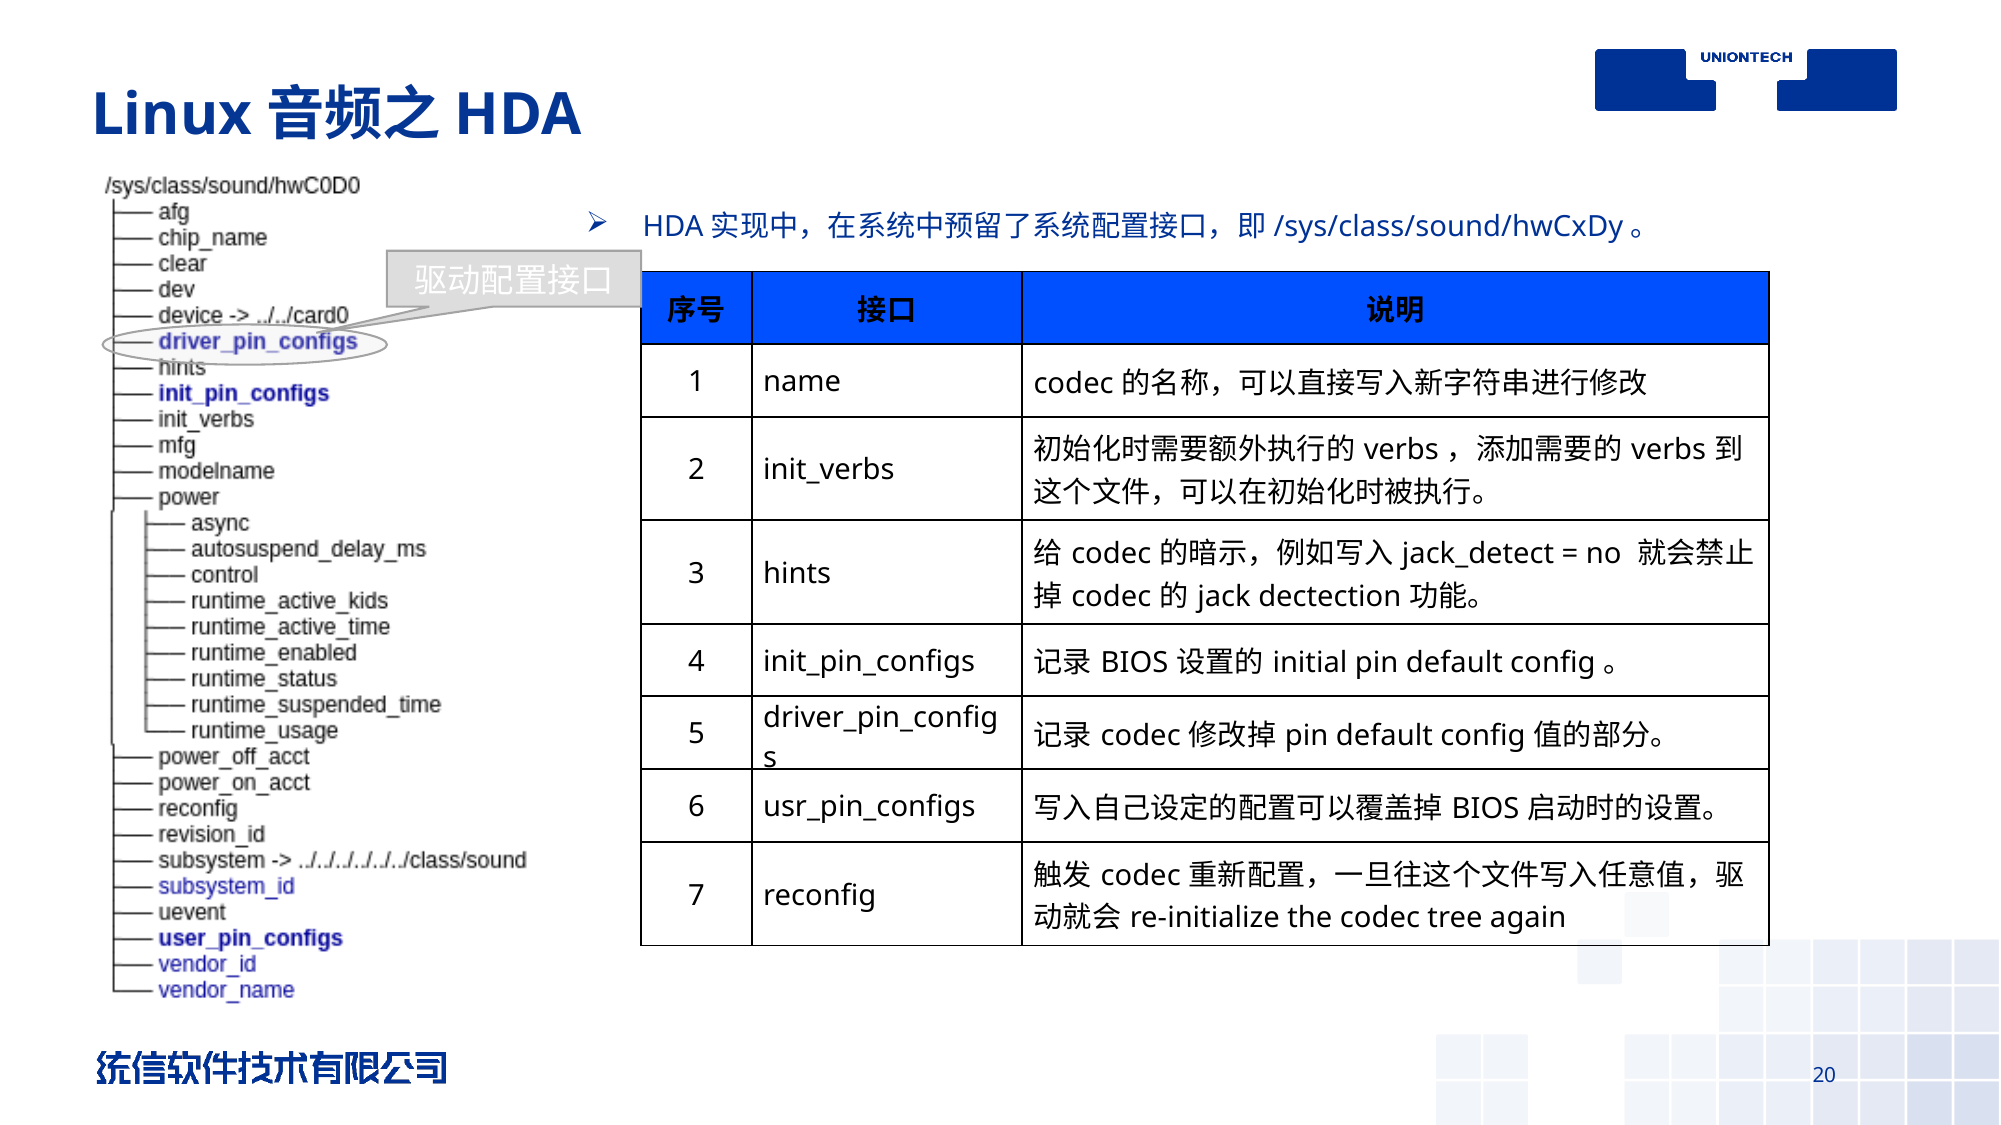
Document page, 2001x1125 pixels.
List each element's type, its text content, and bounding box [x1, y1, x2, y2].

table_cell init_pin_configs [753, 625, 1021, 695]
table_cell 7 [642, 843, 751, 945]
table_cell 记录codec修改掉pin default config值的部分。 [1023, 697, 1768, 768]
table_cell 4 [642, 625, 751, 695]
picture [102, 166, 642, 1011]
table_header 说明 [1023, 272, 1768, 343]
picture [1595, 49, 1897, 111]
table_cell name [753, 345, 1021, 416]
table_cell 5 [642, 697, 751, 768]
table_cell 触发codec重新配置，一旦往这个文件写入任意值，驱动就会re-initialize the codec tree again [1023, 843, 1768, 945]
table_cell codec的名称，可以直接写入新字符串进行修改 [1023, 345, 1768, 416]
table_cell usr_pin_configs [753, 770, 1021, 841]
table_cell 1 [642, 345, 751, 416]
text_box HDA实现中，在系统中预留了系统配置接口，即/sys/class/sound/hwCxDy。 [642, 189, 1872, 251]
table_header 接口 [753, 272, 1021, 343]
table_cell hints [753, 521, 1021, 623]
title Linux音频之HDA [76, 83, 1239, 148]
table_cell init_verbs [753, 418, 1021, 519]
table_cell 6 [642, 770, 751, 841]
table_cell 2 [642, 418, 751, 519]
table_cell 初始化时需要额外执行的verbs，添加需要的verbs到这个文件，可以在初始化时被执行。 [1023, 418, 1768, 519]
picture [1436, 892, 2000, 1125]
table_cell reconfig [753, 843, 1021, 945]
table_cell 写入自己设定的配置可以覆盖掉BIOS启动时的设置。 [1023, 770, 1768, 841]
table_cell 记录BIOS设置的initial pin default config。 [1023, 625, 1768, 695]
picture [96, 1051, 446, 1084]
table_cell driver_pin_configs [753, 697, 1021, 768]
table_cell 给codec的暗示，例如写入jack_detect = no 就会禁止掉codec的jack dectection功能。 [1023, 521, 1768, 623]
table_cell 3 [642, 521, 751, 623]
table_header 序号 [642, 272, 751, 343]
